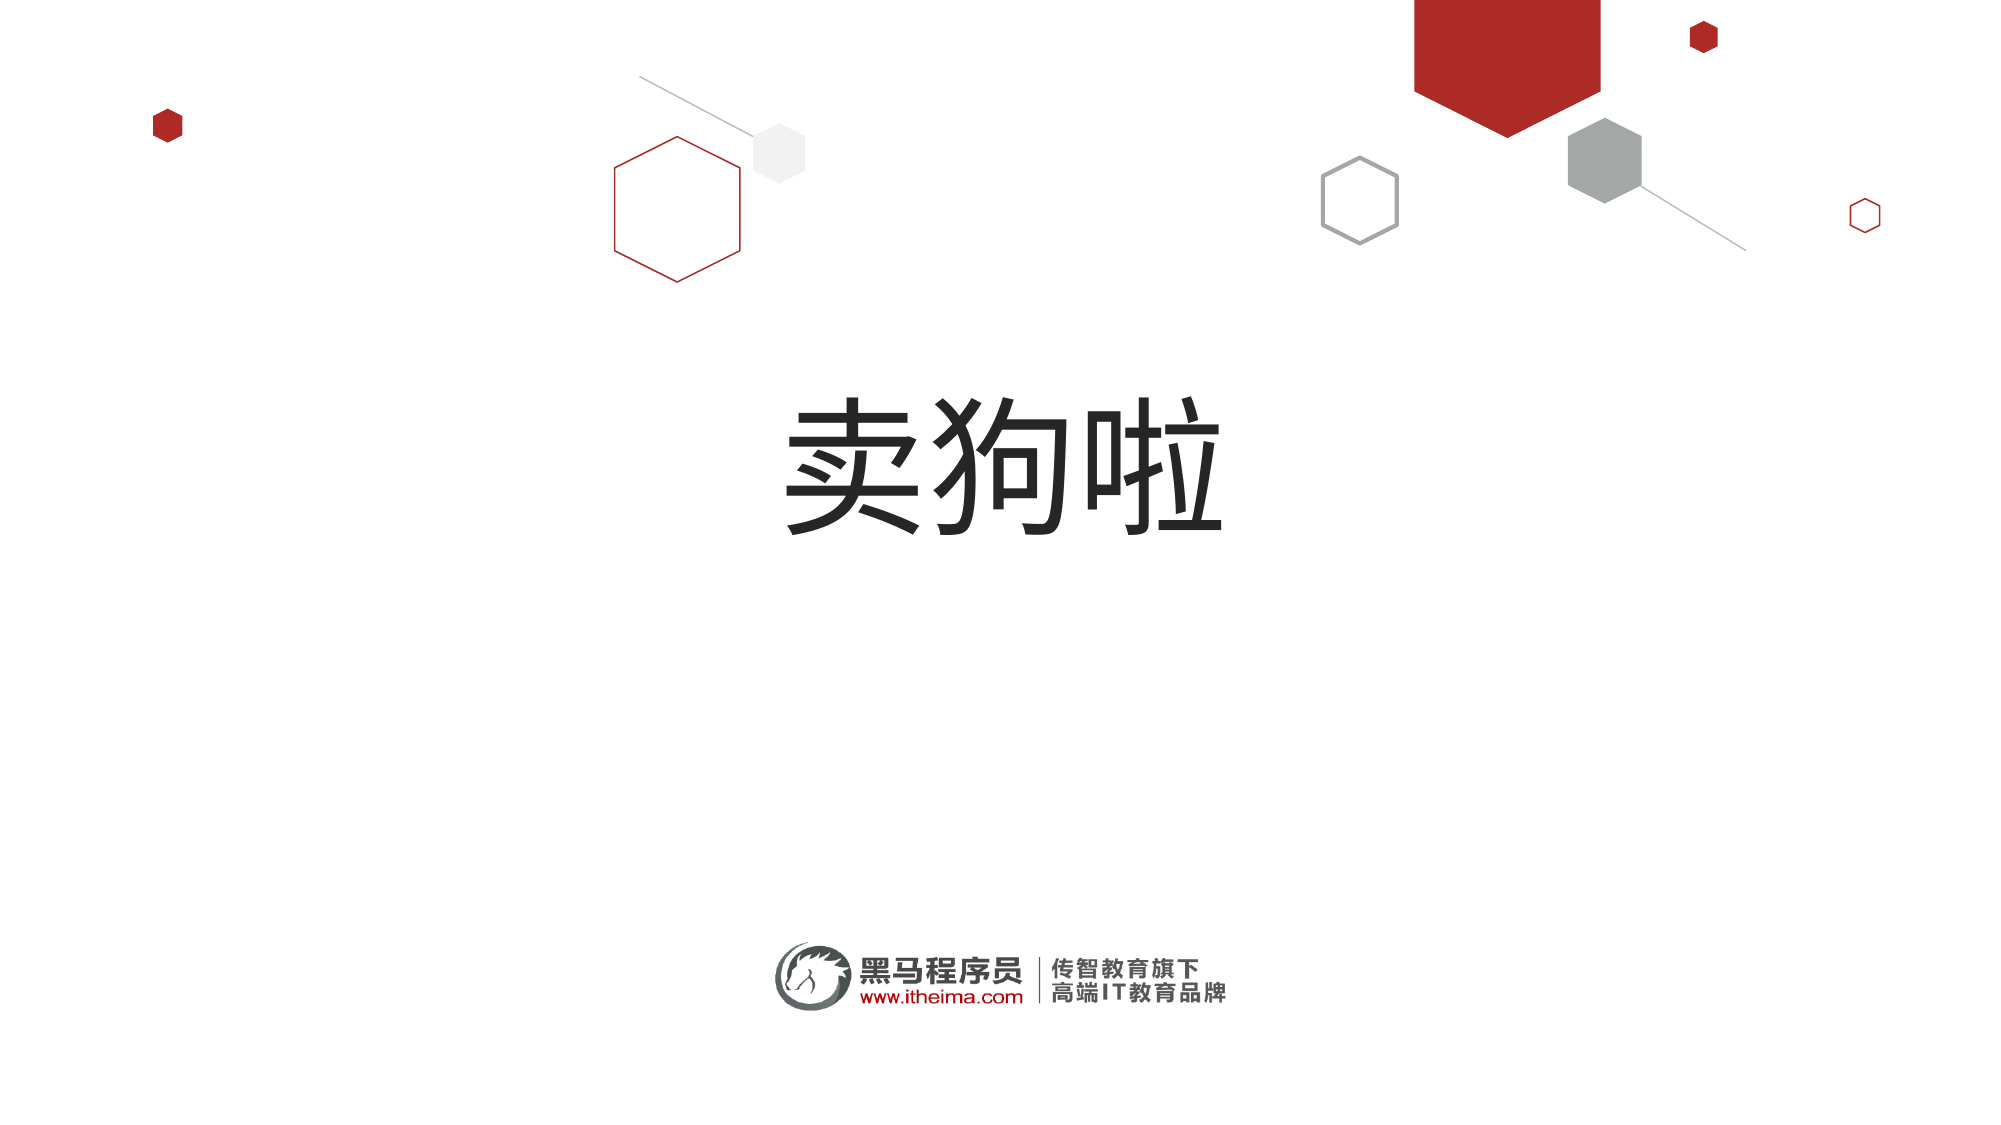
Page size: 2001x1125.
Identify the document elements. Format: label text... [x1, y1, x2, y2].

title 卖狗啦 [137, 368, 1867, 559]
picture [774, 939, 1226, 1013]
